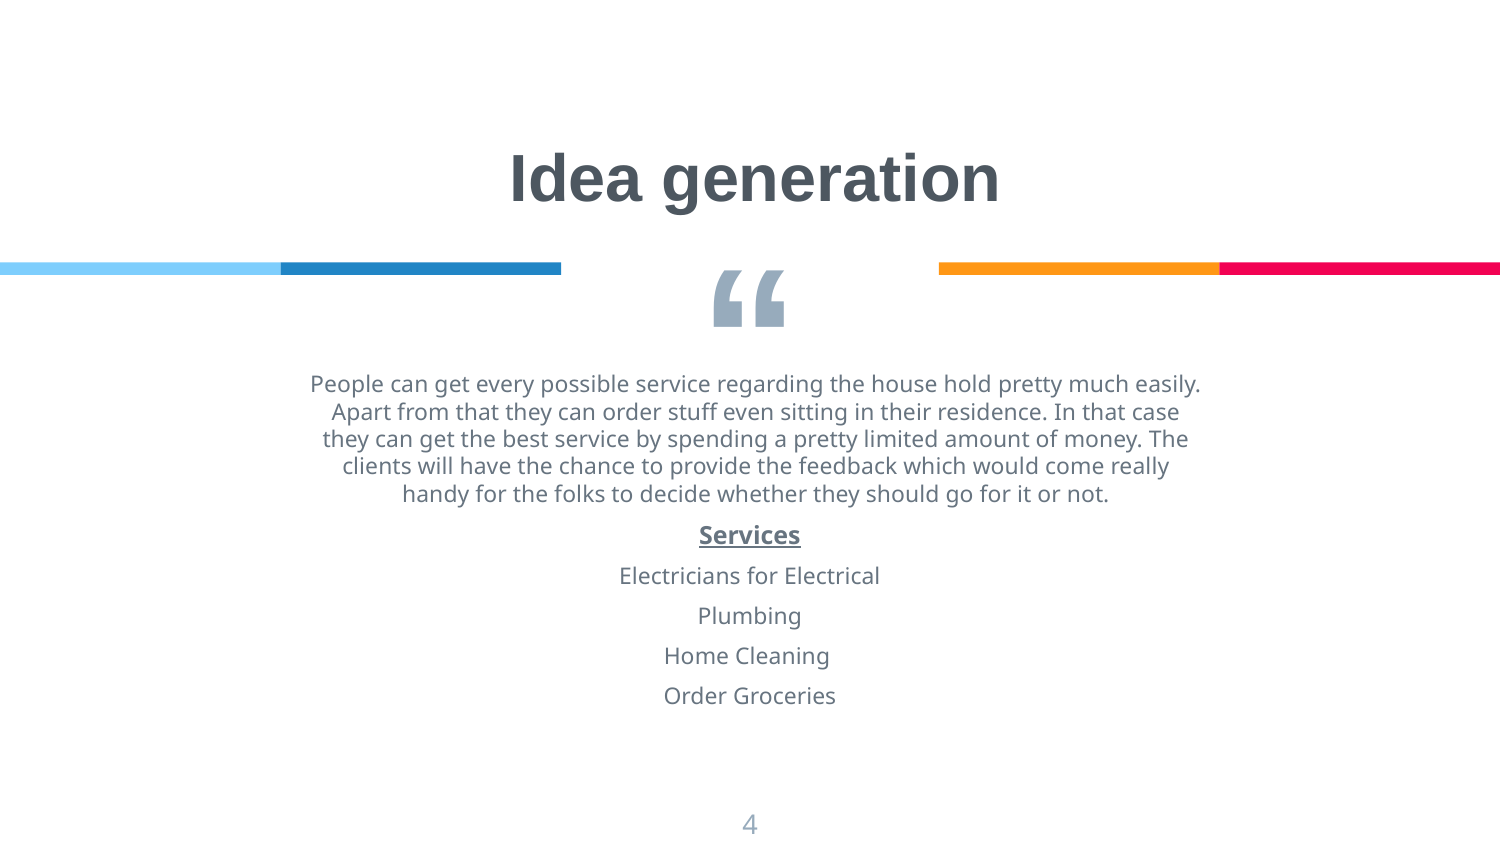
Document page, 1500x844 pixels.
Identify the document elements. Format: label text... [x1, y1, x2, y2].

list People can get every possible service regarding the house hold pretty much easily. Apart from that they can order stuff even sitting in their residence. In that case they can get the best service by spending a pretty limited amount of money. The clients will have the chance to provide the feedback which would come really handy for the folks to decide whether they should go for it or not. Services Electricians for Electrical Plumbing Home Cleaning Order Groceries [280, 354, 1220, 490]
text_box Idea generation [482, 127, 1018, 222]
slide_number 4 [0, 792, 1500, 844]
